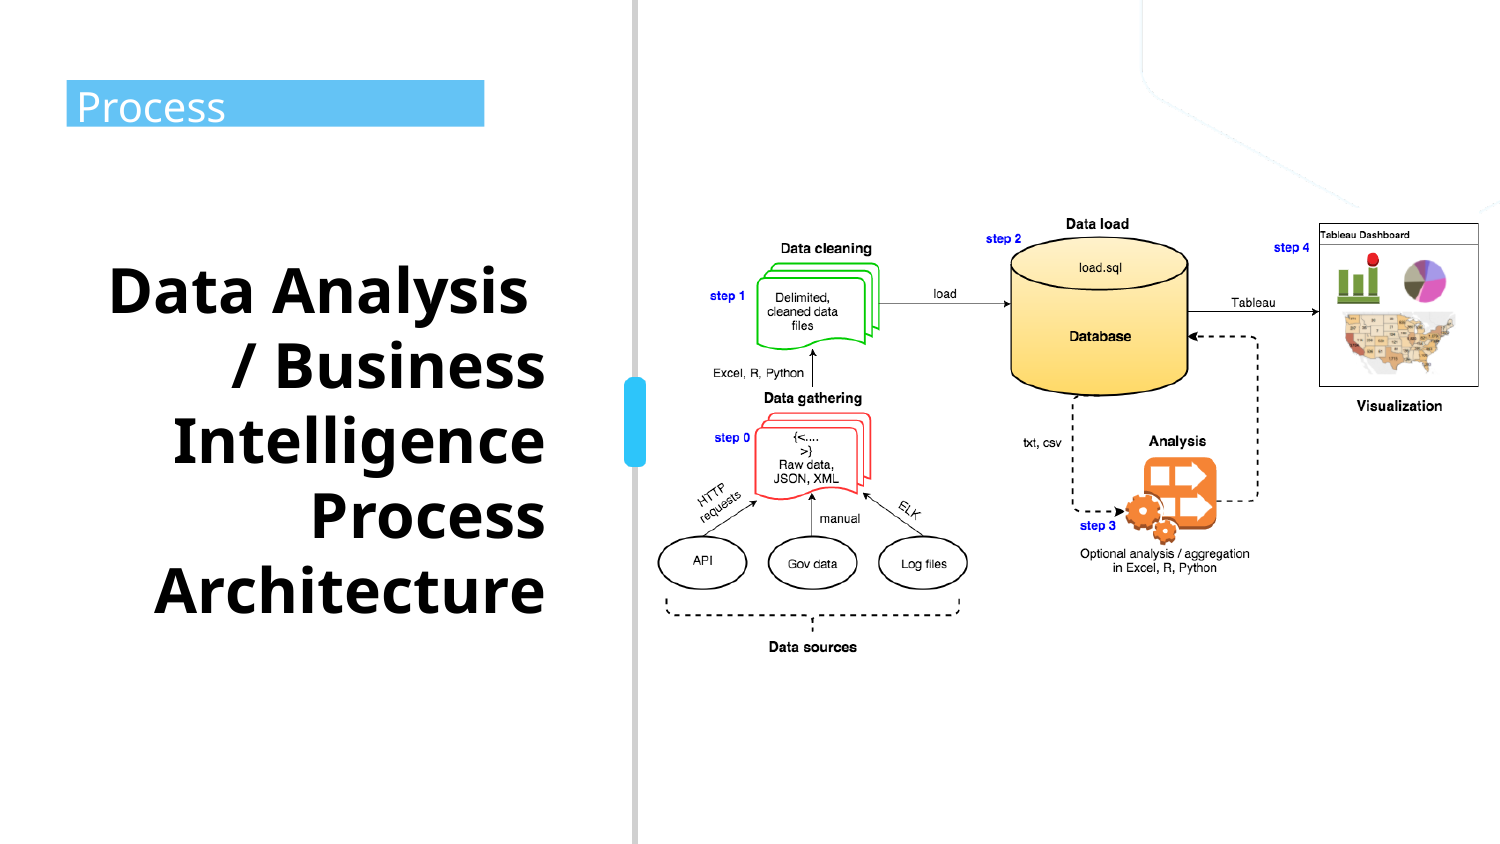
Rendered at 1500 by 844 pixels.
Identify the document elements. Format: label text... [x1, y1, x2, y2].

text_box Process Architecture [72, 77, 479, 130]
text_box [479, 80, 485, 127]
text_box Data Analysis / Business Intelligence Process Architecture [0, 330, 550, 546]
picture [624, 377, 646, 467]
text_box [66, 80, 72, 127]
picture [655, 0, 1500, 663]
